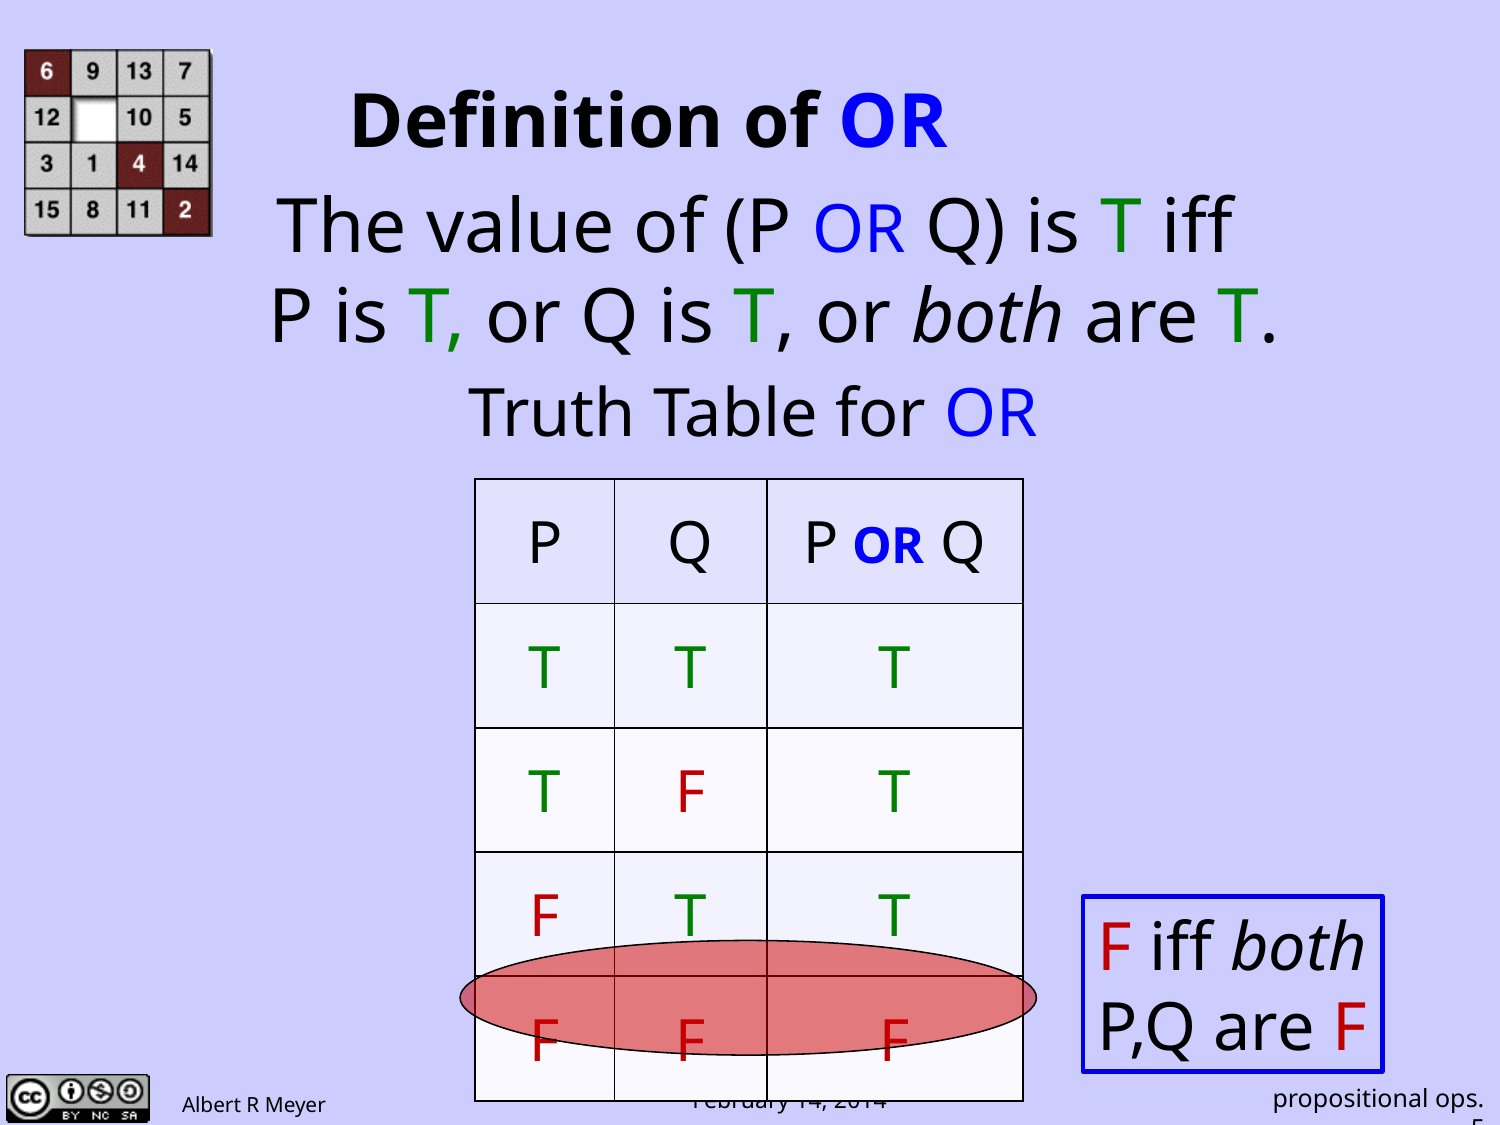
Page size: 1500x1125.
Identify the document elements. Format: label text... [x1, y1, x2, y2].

table_cell F [615, 1049, 766, 1100]
text_box Truth Table for OR [453, 362, 1053, 458]
table_cell T [768, 729, 1022, 851]
table_header P [476, 480, 614, 603]
table_cell T [615, 604, 766, 727]
picture [6, 1074, 150, 1123]
text_box F iff both P,Q are F [1082, 896, 1383, 1072]
table_cell F [768, 1017, 1022, 1100]
table_cell F [615, 729, 766, 851]
table_header P OR Q [768, 480, 1022, 603]
table_cell T [768, 853, 1022, 975]
table_cell F [476, 1018, 614, 1100]
picture [24, 49, 213, 237]
table_cell T [615, 853, 766, 946]
slide_number propositional ops.5 [1250, 1074, 1500, 1121]
table_cell F [476, 853, 614, 975]
table_cell T [768, 604, 1022, 727]
text_box [460, 940, 1037, 1056]
title Definition of OR [333, 33, 1164, 170]
table_cell T [476, 604, 614, 727]
text_box The value of (P OR Q) is T iff P is T, or Q is T, or both are T. [219, 170, 1291, 366]
table_header Q [615, 480, 766, 603]
table_cell T [476, 729, 614, 851]
